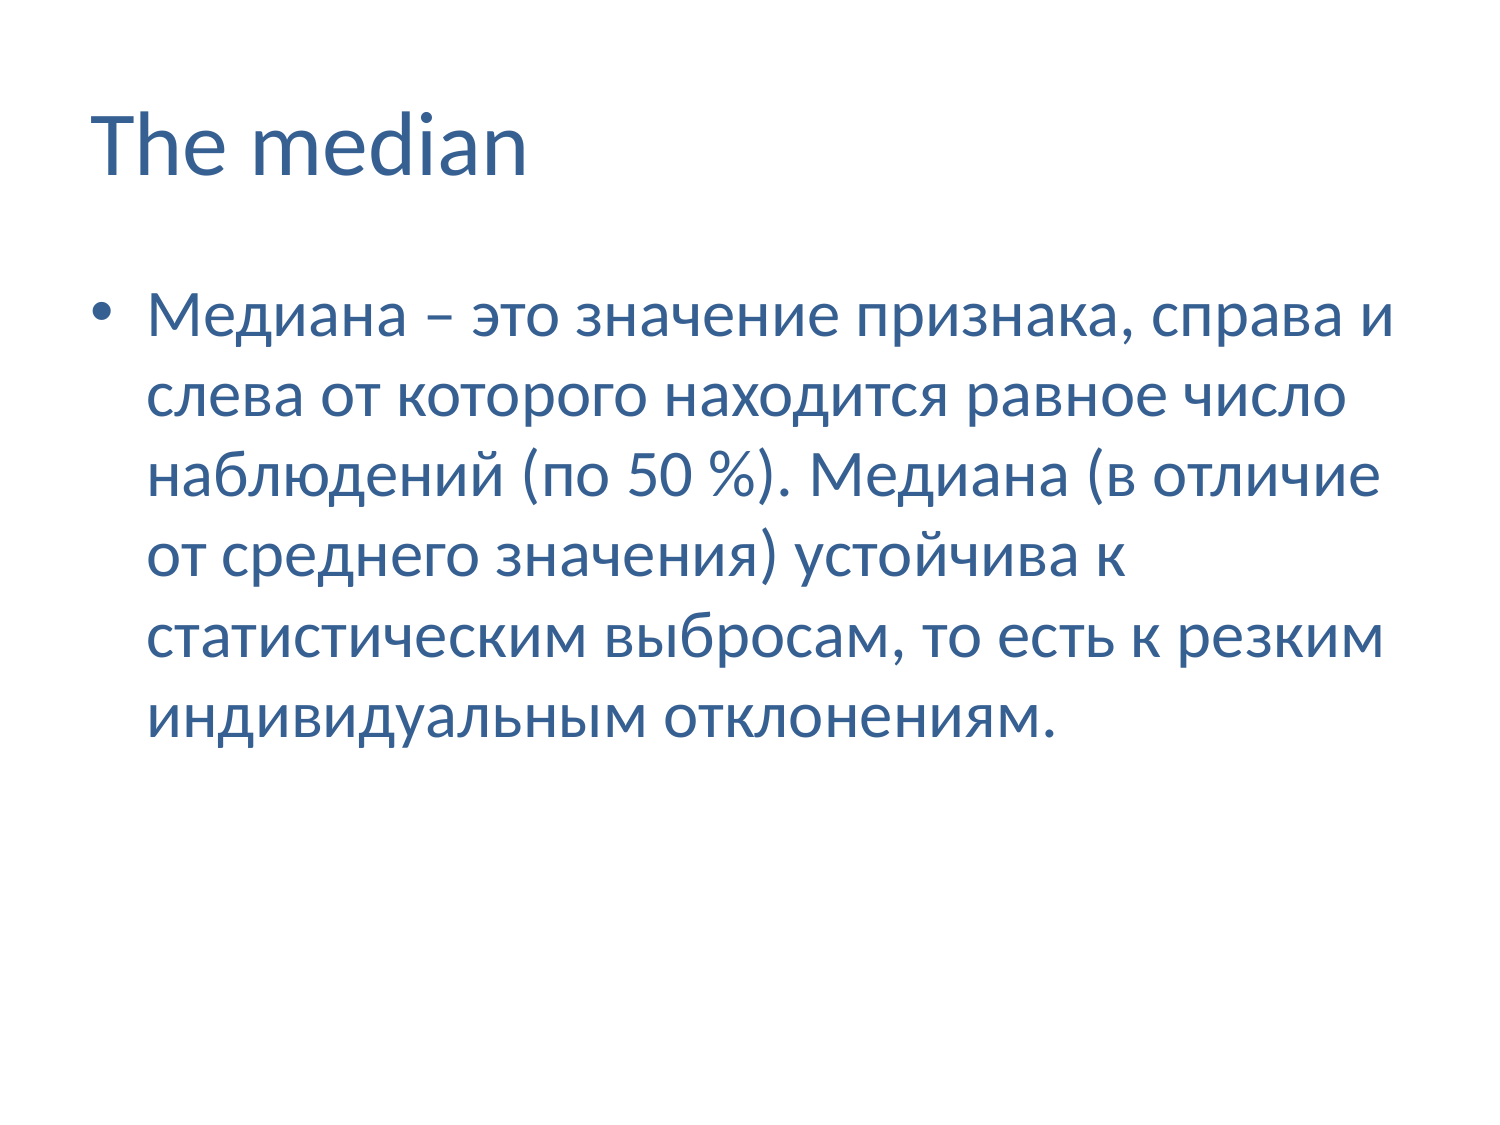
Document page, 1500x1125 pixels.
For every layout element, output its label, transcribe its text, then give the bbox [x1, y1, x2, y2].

title The median [75, 45, 1425, 233]
list Медиана – это значение признака, справа и слева от которого находится равное число наблюдений (по 50 %). Медиана (в отличие от среднего значения) устойчива к статистическим выбросам, то есть к резким индивидуальным отклонениям. [75, 262, 1425, 1005]
